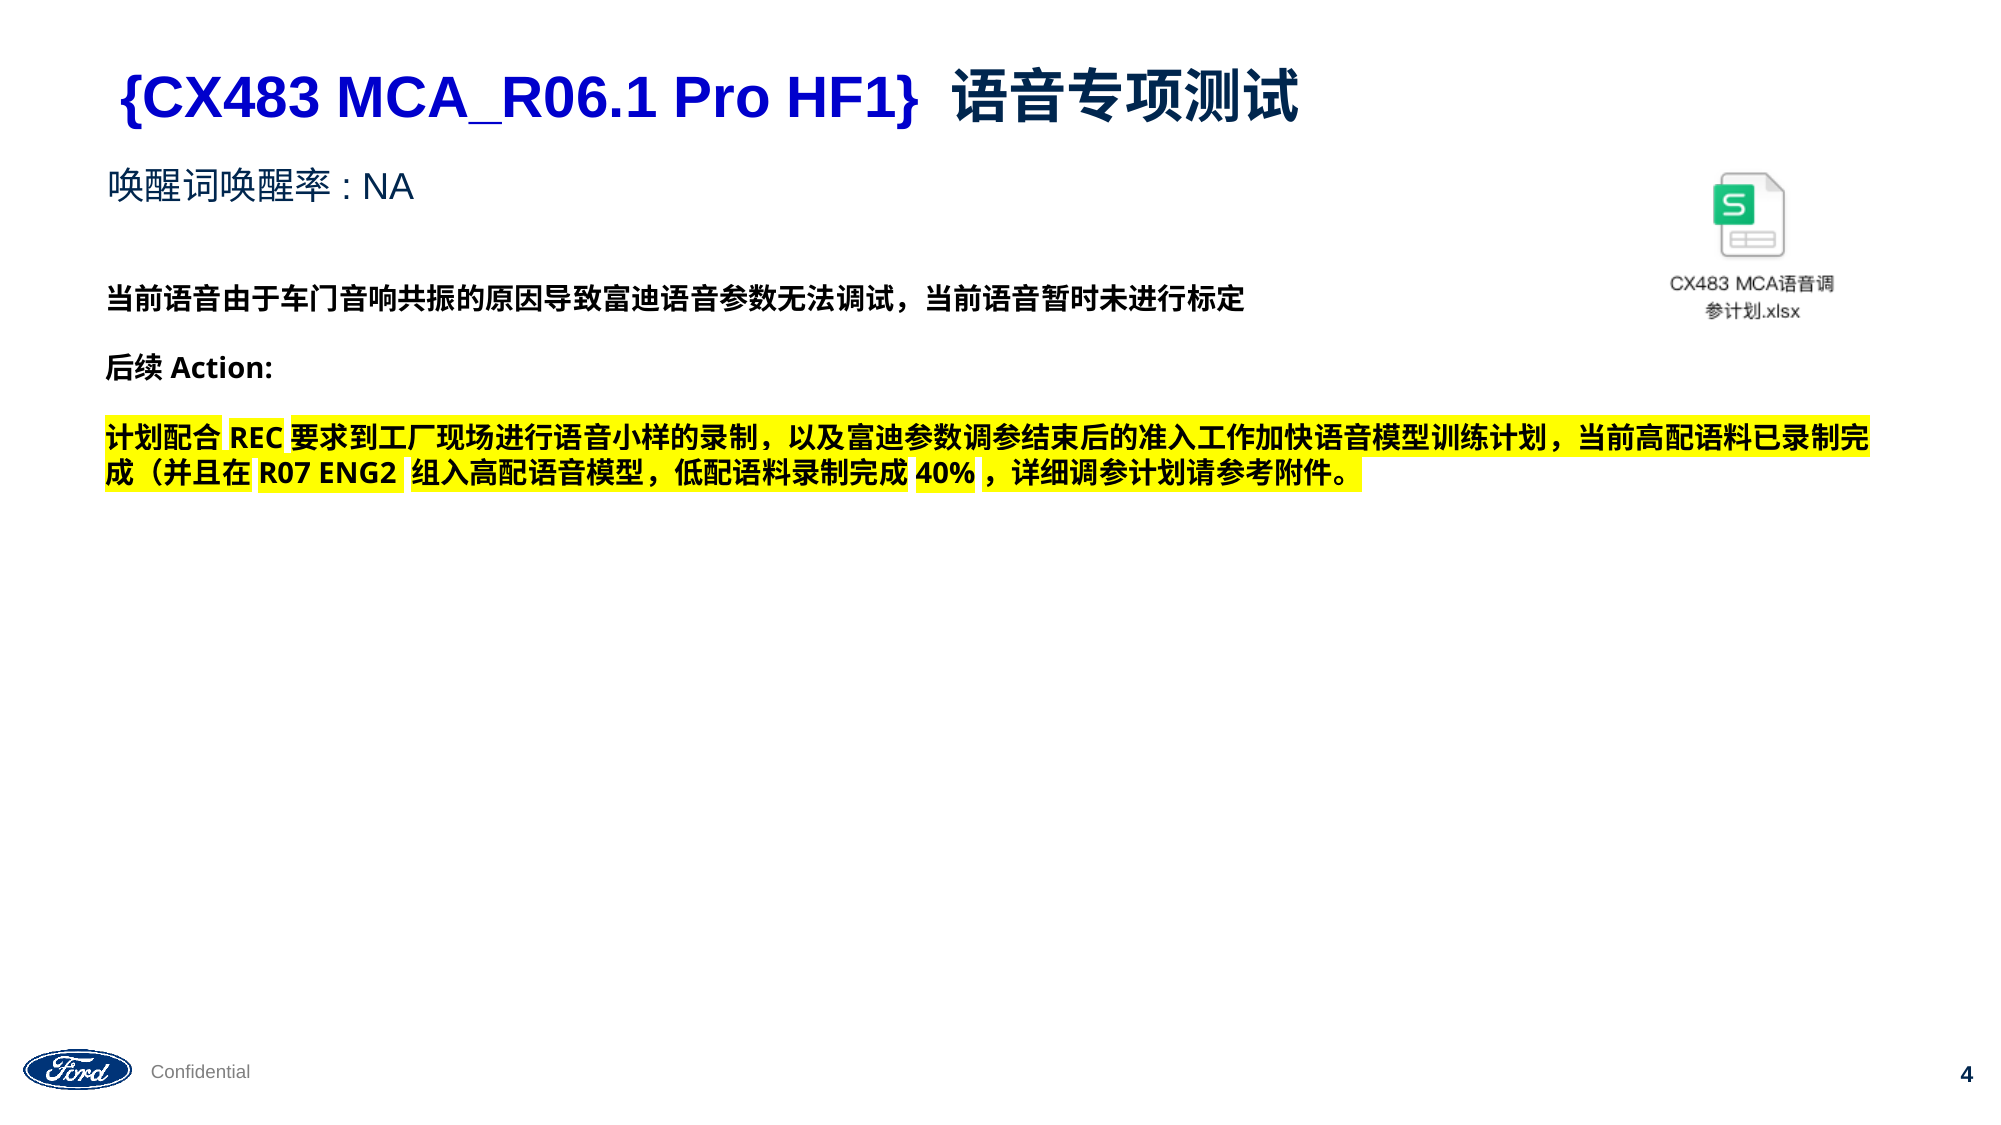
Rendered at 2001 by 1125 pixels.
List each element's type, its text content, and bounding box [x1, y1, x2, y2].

text_box 当前语音由于车门音响共振的原因导致富迪语音参数无法调试，当前语音暂时未进行标定 后续Action: 计划配合REC要求到工厂现场进行语音小样的录制，以及富迪参数调参结束后的准入工作加快语音模型训练计划，当前高配语料已录制完成（并且在R07 ENG2 组入高配语音模型，低配语料录制完成40%，详细调参计划请参考附件。 [90, 272, 1898, 567]
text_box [1666, 154, 1840, 328]
title {CX483 MCA_R06.1 Pro HF1} 语音专项测试 [104, 59, 1883, 155]
picture [23, 1049, 132, 1090]
text_box 唤醒词唤醒率: NA [92, 154, 741, 215]
